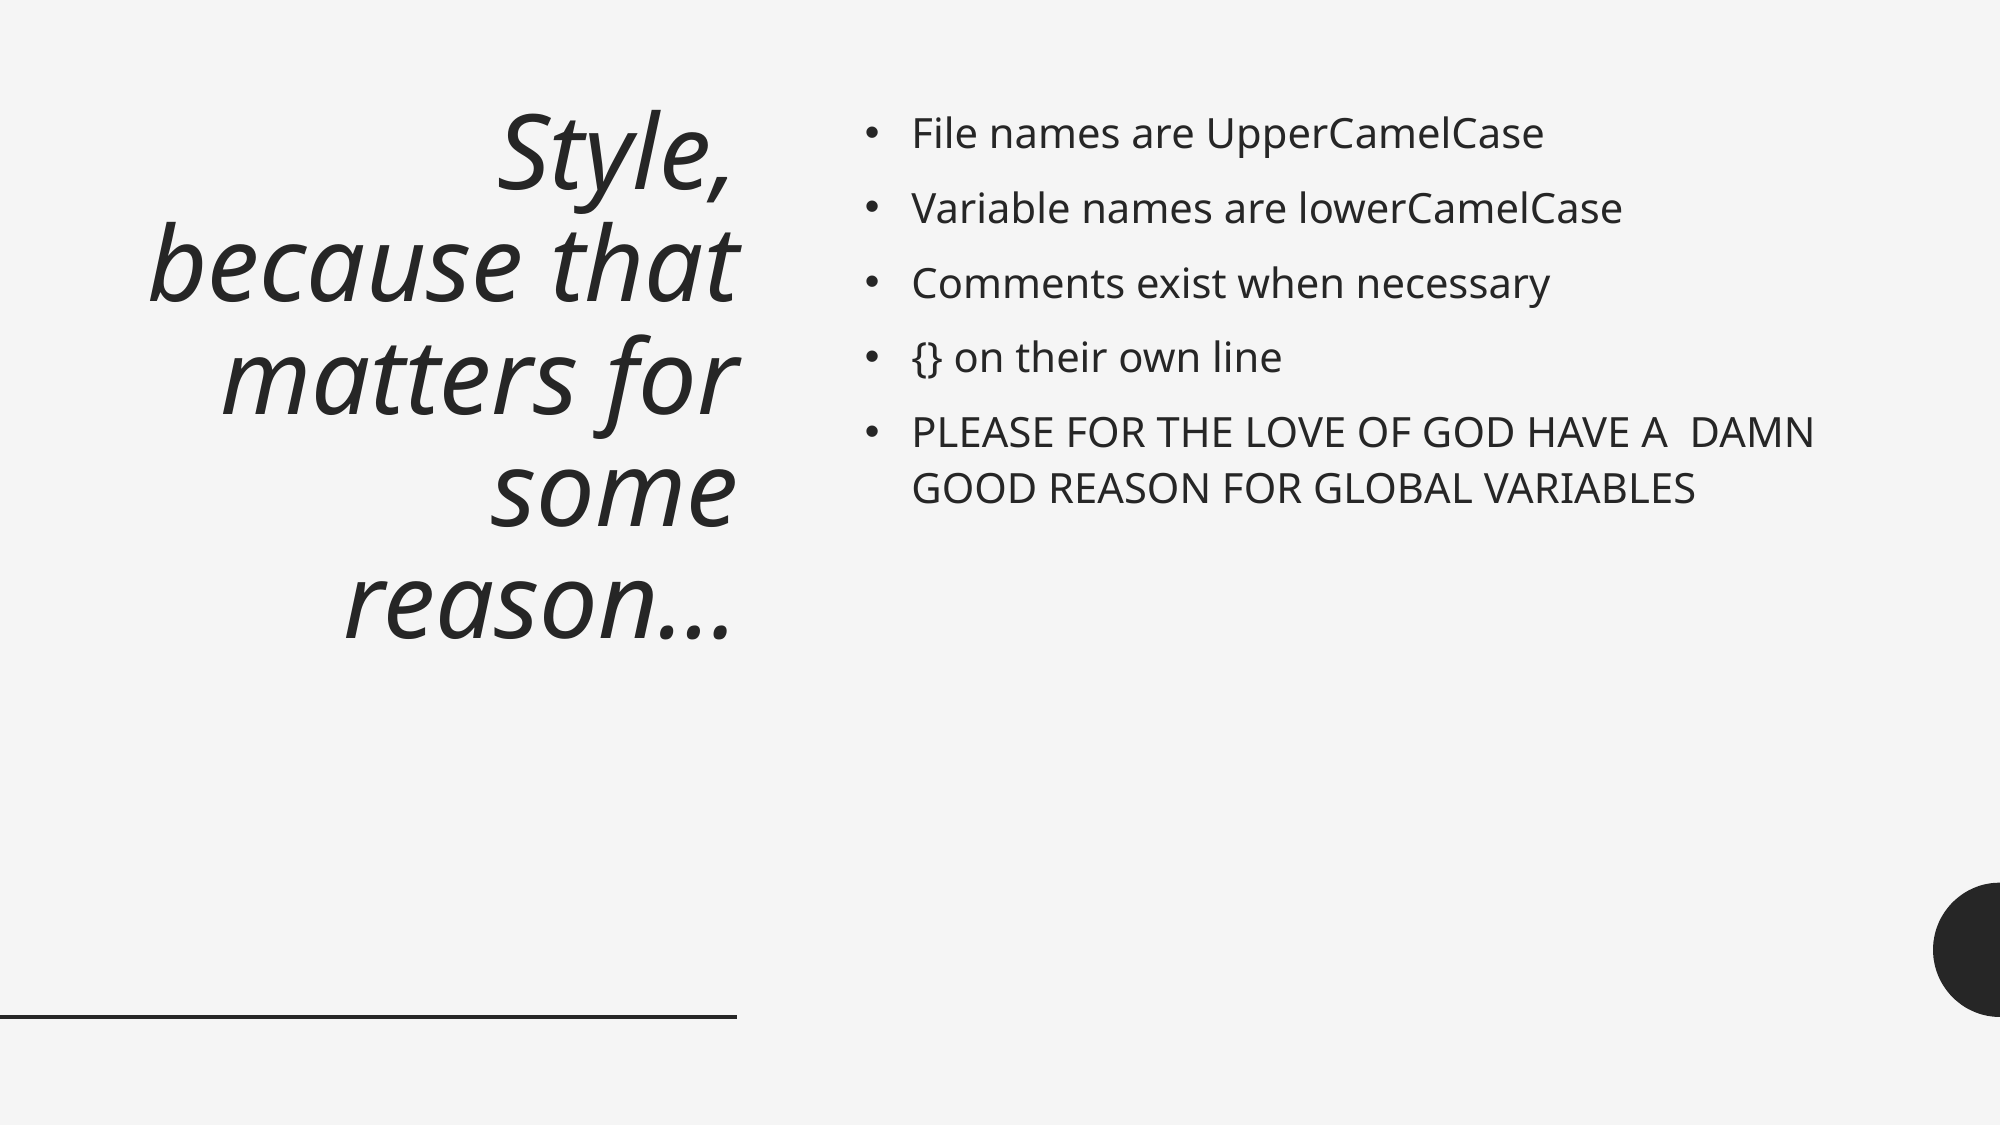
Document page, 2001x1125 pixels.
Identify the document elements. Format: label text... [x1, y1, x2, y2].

title Style, because that matters for some reason… [125, 91, 754, 905]
list File names are UpperCamelCase Variable names are lowerCamelCase Comments exist when necessary {} on their own line PLEASE FOR THE LOVE OF GOD HAVE A DAMN GOOD REASON FOR GLOBAL VARIABLES [849, 93, 1875, 1022]
